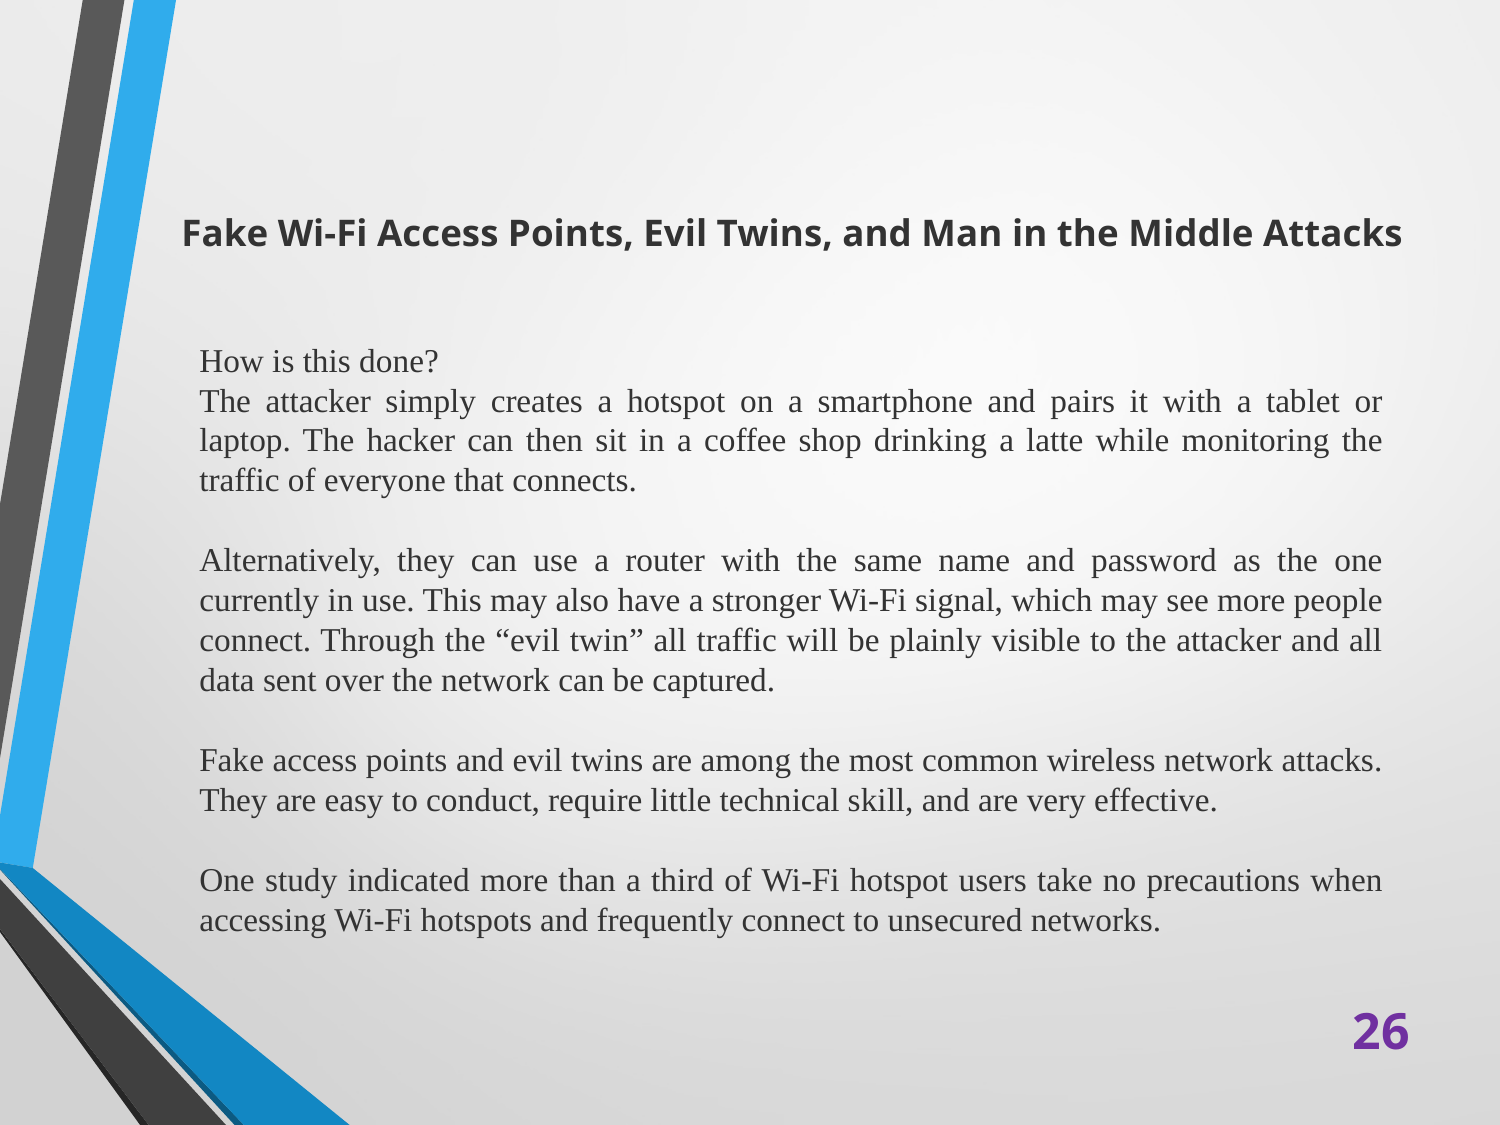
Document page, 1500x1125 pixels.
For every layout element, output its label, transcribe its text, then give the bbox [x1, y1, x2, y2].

slide_number 26 [1328, 1003, 1425, 1064]
text_box How is this done? The attacker simply creates a hotspot on a smartphone and pairs it with a tablet or laptop. The hacker can then sit in a coffee shop drinking a latte while monitoring the traffic of everyone that connects. Alternatively, they can use a router with the same name and password as the one currently in use. This may also have a stronger Wi-Fi signal, which may see more people connect. Through the “evil twin” all traffic will be plainly visible to the attacker and all data sent over the network can be captured. Fake access points and evil twins are among the most common wireless network attacks. They are easy to conduct, require little technical skill, and are very effective. One study indicated more than a third of Wi-Fi hotspot users take no precautions when accessing Wi-Fi hotspots and frequently connect to unsecured networks. [184, 331, 1400, 945]
title Fake Wi-Fi Access Points, Evil Twins, and Man in the Middle Attacks [138, 185, 1447, 279]
